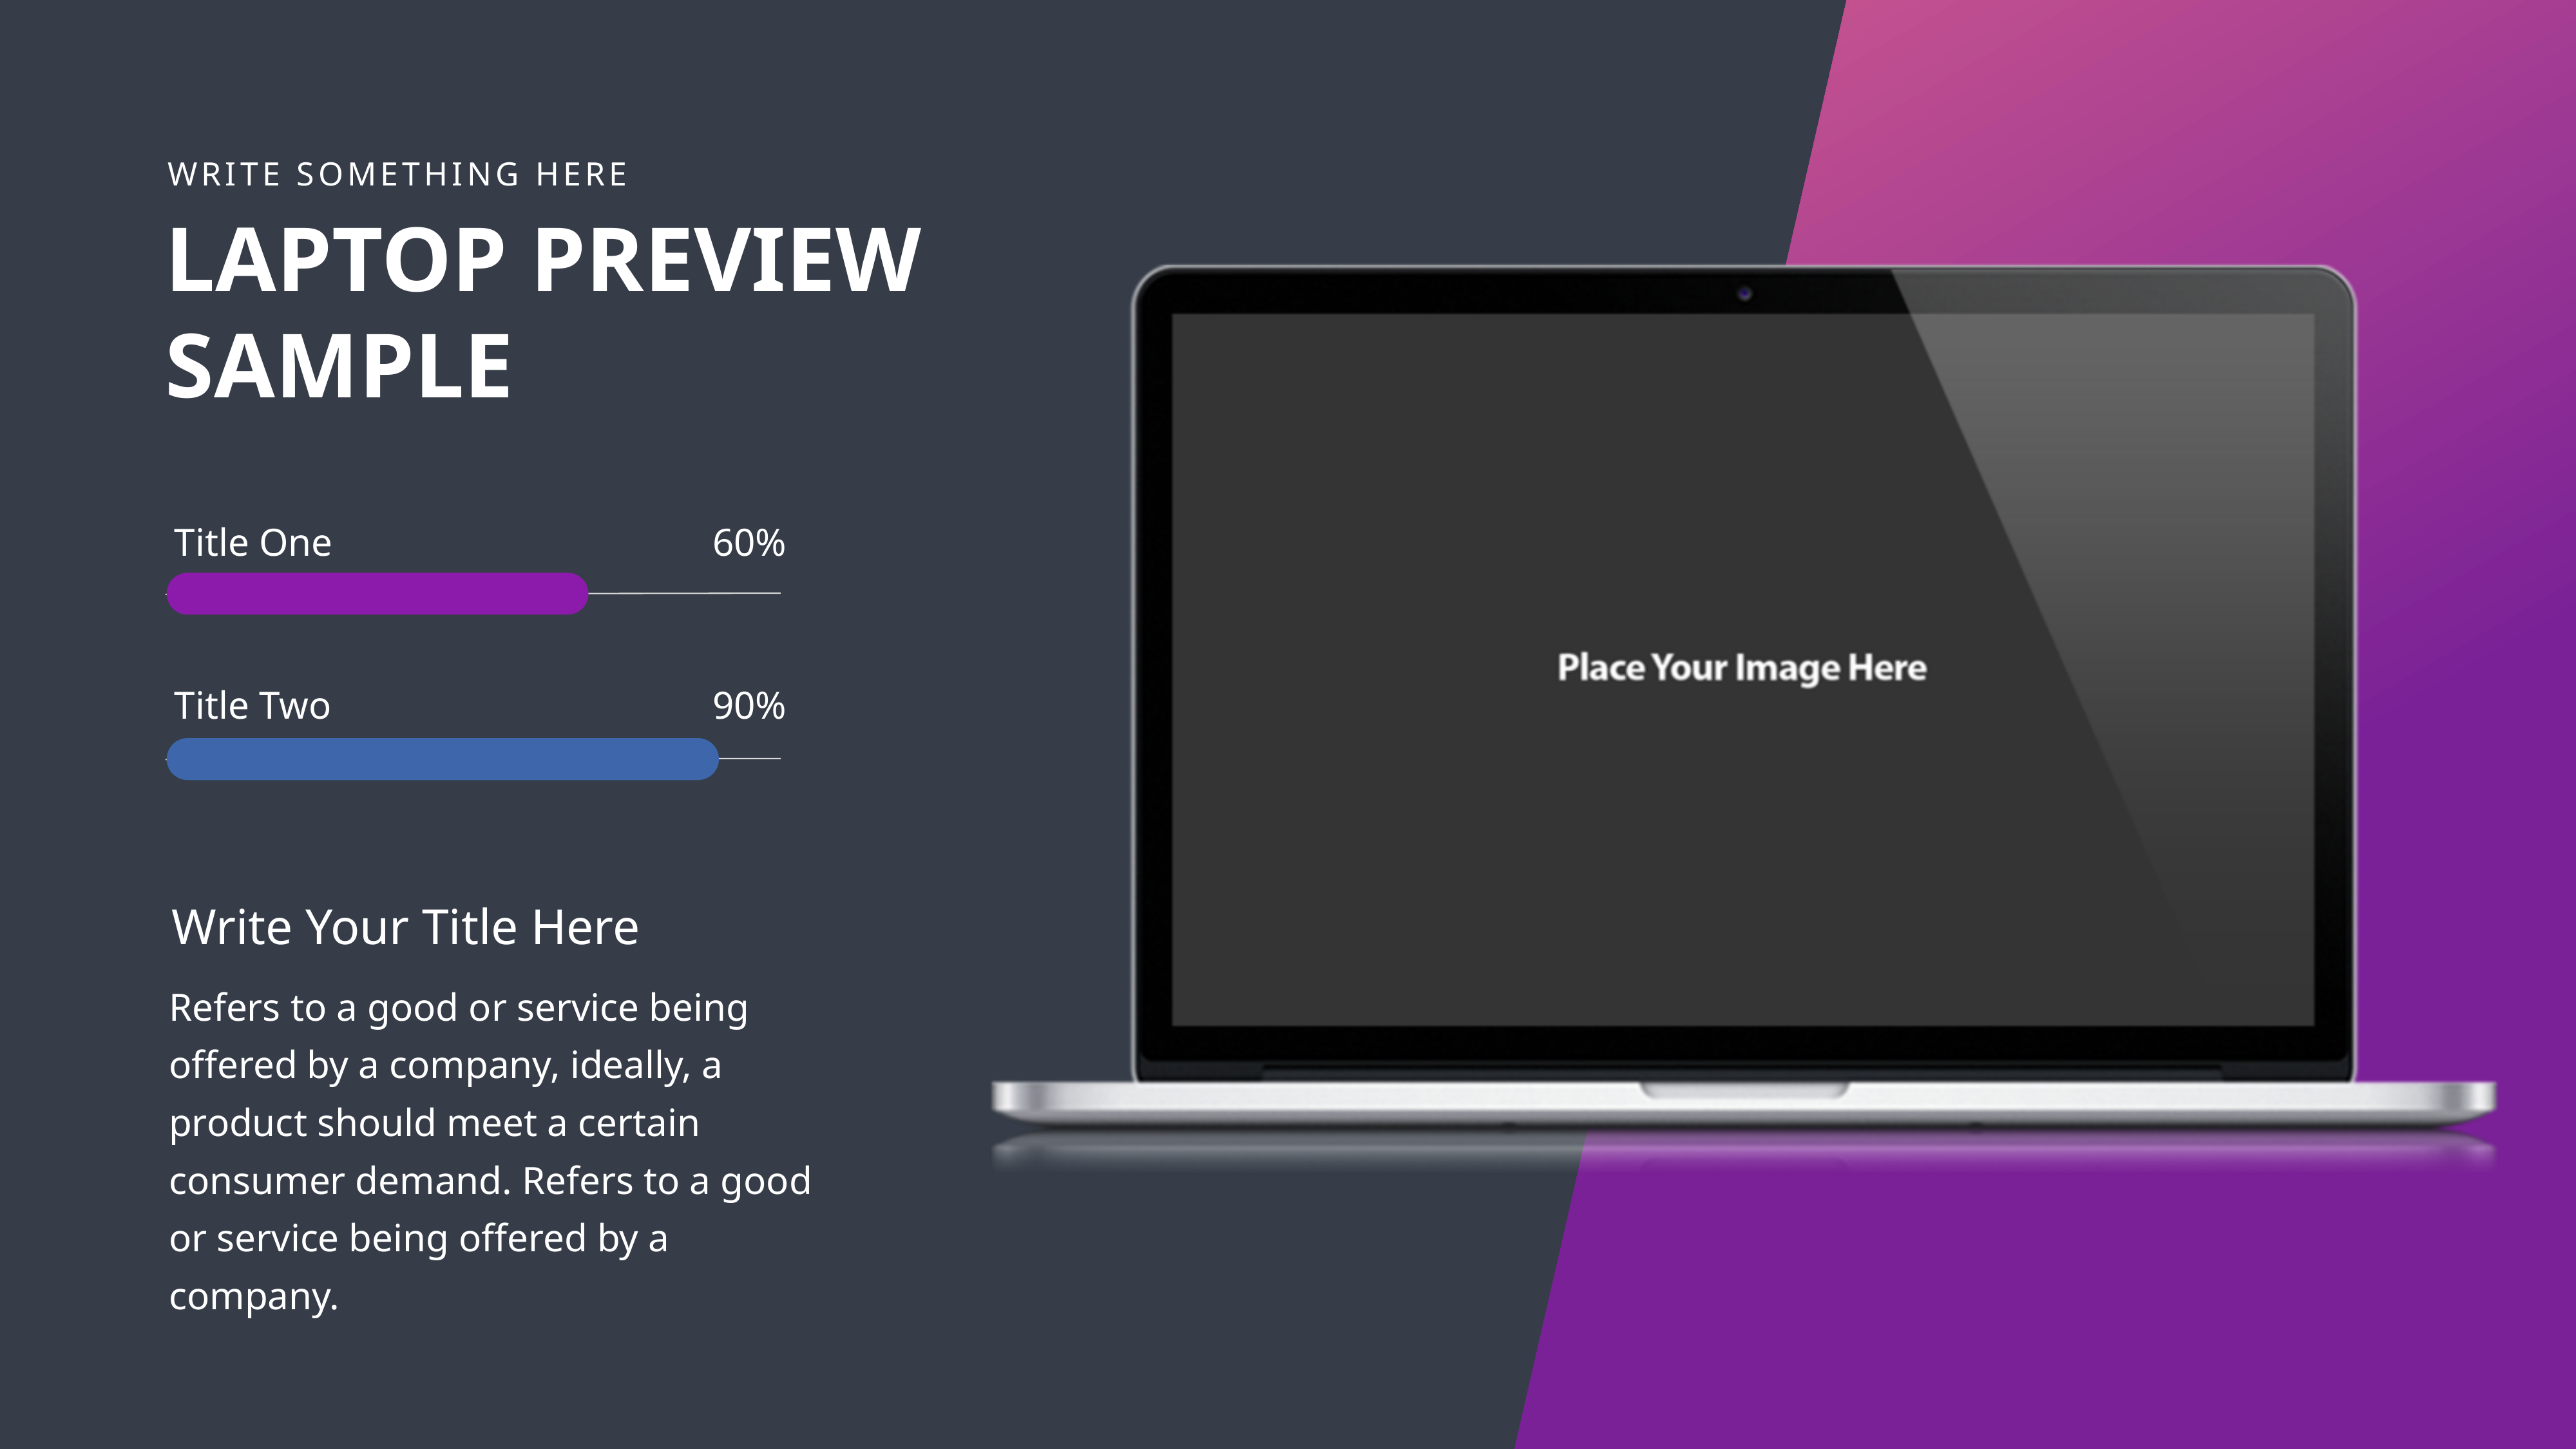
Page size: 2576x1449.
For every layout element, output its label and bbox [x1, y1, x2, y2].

text_box [156, 149, 957, 423]
picture [972, 0, 2576, 1449]
text_box [146, 891, 869, 1269]
text_box [165, 514, 796, 781]
